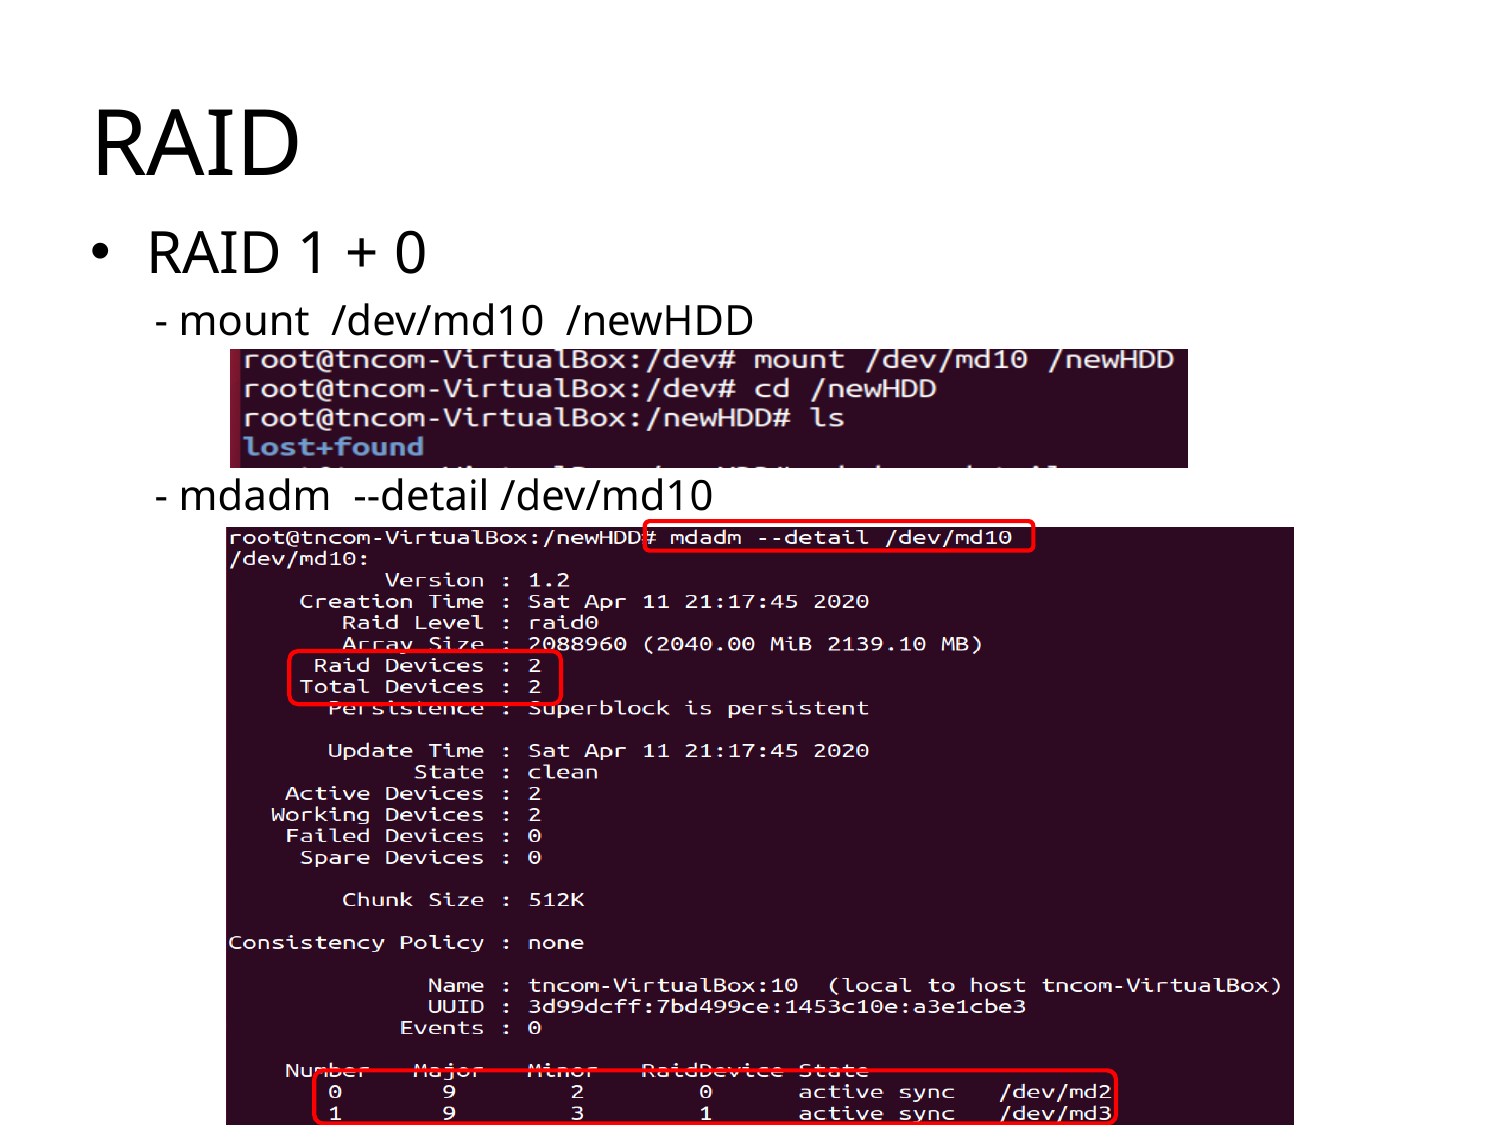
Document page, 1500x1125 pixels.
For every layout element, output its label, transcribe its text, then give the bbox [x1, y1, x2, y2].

list RAID 1 + 0 - mount /dev/md10 /newHDD - mdadm --detail /dev/md10 [75, 208, 1447, 951]
title RAID [75, 45, 1425, 208]
picture [229, 349, 1188, 469]
text_box [642, 519, 1036, 525]
picture [226, 526, 1294, 1125]
